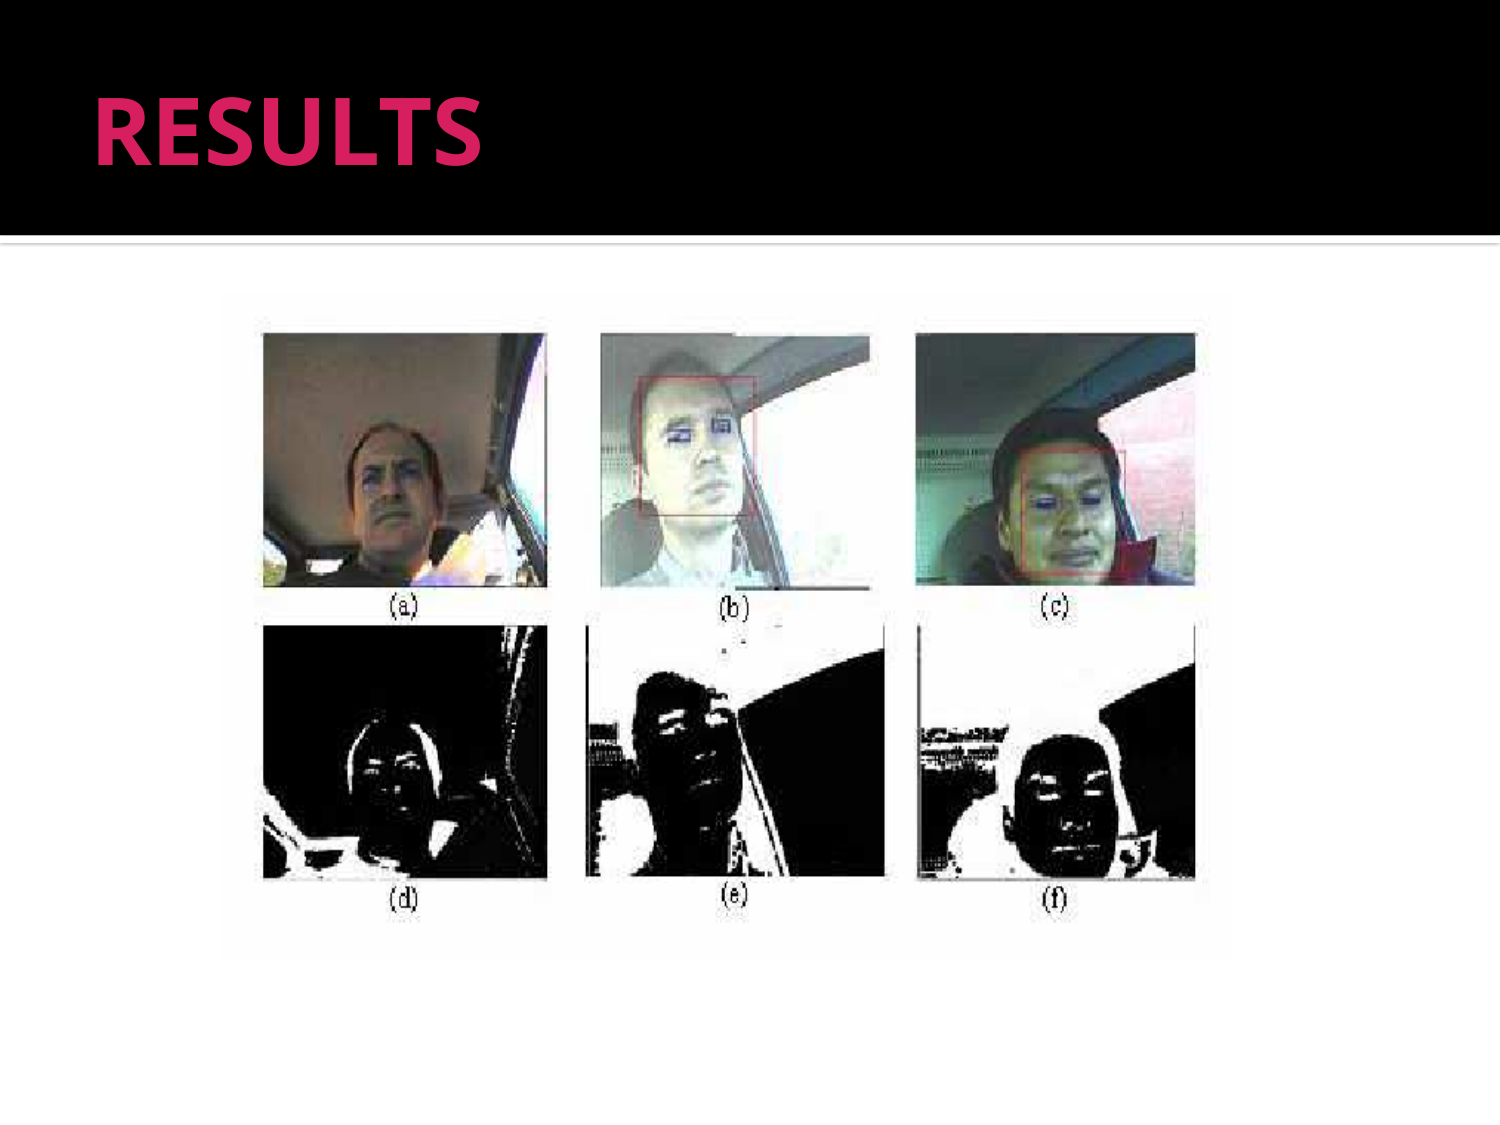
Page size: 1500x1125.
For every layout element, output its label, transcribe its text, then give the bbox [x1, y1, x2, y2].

title RESULTS [75, 25, 1425, 231]
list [222, 292, 1231, 961]
